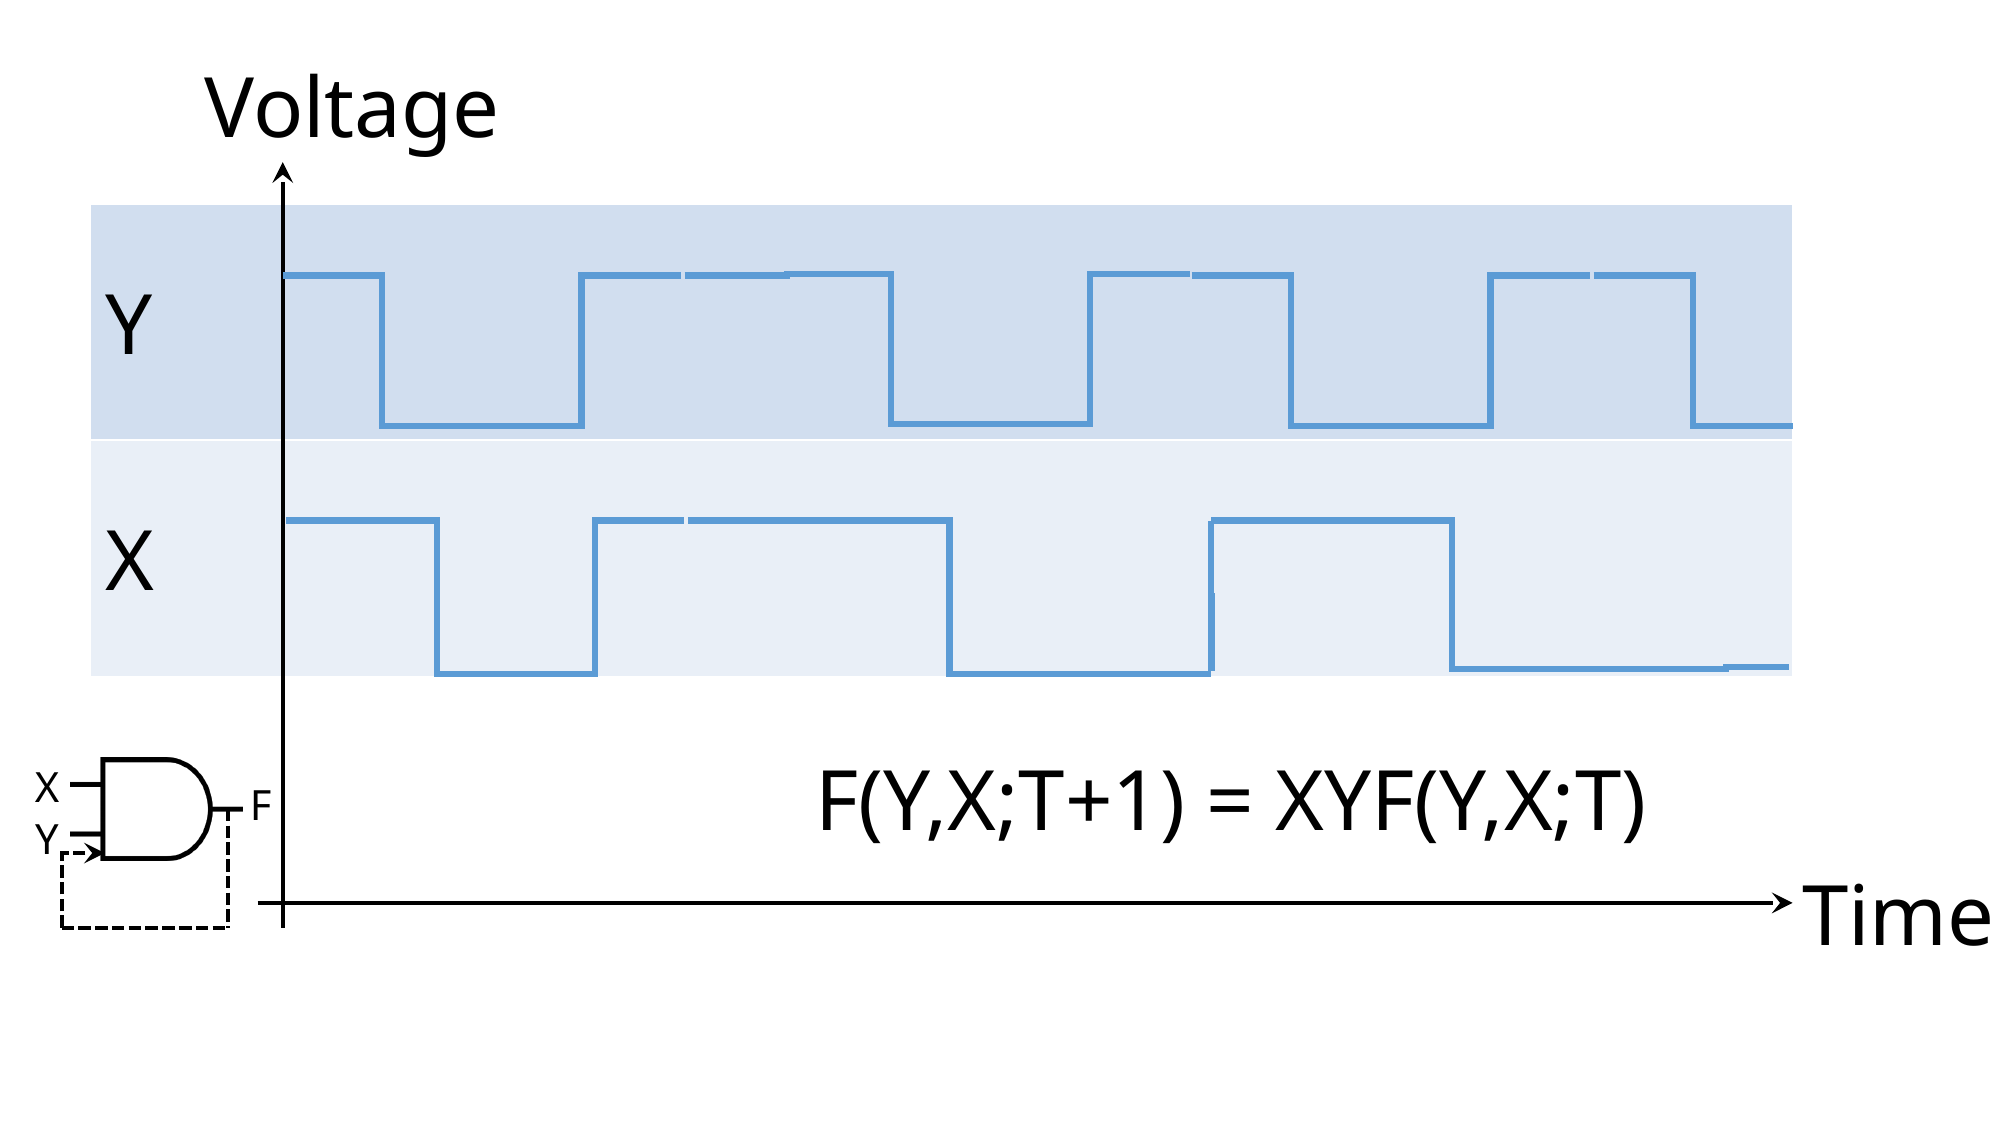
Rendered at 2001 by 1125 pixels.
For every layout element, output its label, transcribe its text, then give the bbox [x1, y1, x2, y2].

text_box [791, 273, 990, 424]
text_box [481, 275, 681, 426]
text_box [1211, 520, 1694, 669]
text_box F(Y,X;T+1) = XYF(Y,X;T) [800, 739, 1662, 855]
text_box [282, 275, 481, 426]
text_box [687, 520, 1212, 674]
text_box Time [1787, 854, 2000, 970]
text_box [1390, 275, 1590, 426]
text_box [990, 273, 1190, 424]
table_header Y [285, 205, 1792, 439]
table_cell X [91, 441, 281, 676]
table_header Y [91, 205, 281, 439]
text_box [1191, 275, 1390, 426]
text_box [286, 520, 506, 674]
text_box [1593, 275, 1793, 426]
text_box Voltage [190, 47, 515, 162]
table_cell X [285, 441, 1792, 676]
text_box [506, 520, 685, 674]
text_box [0, 753, 574, 888]
